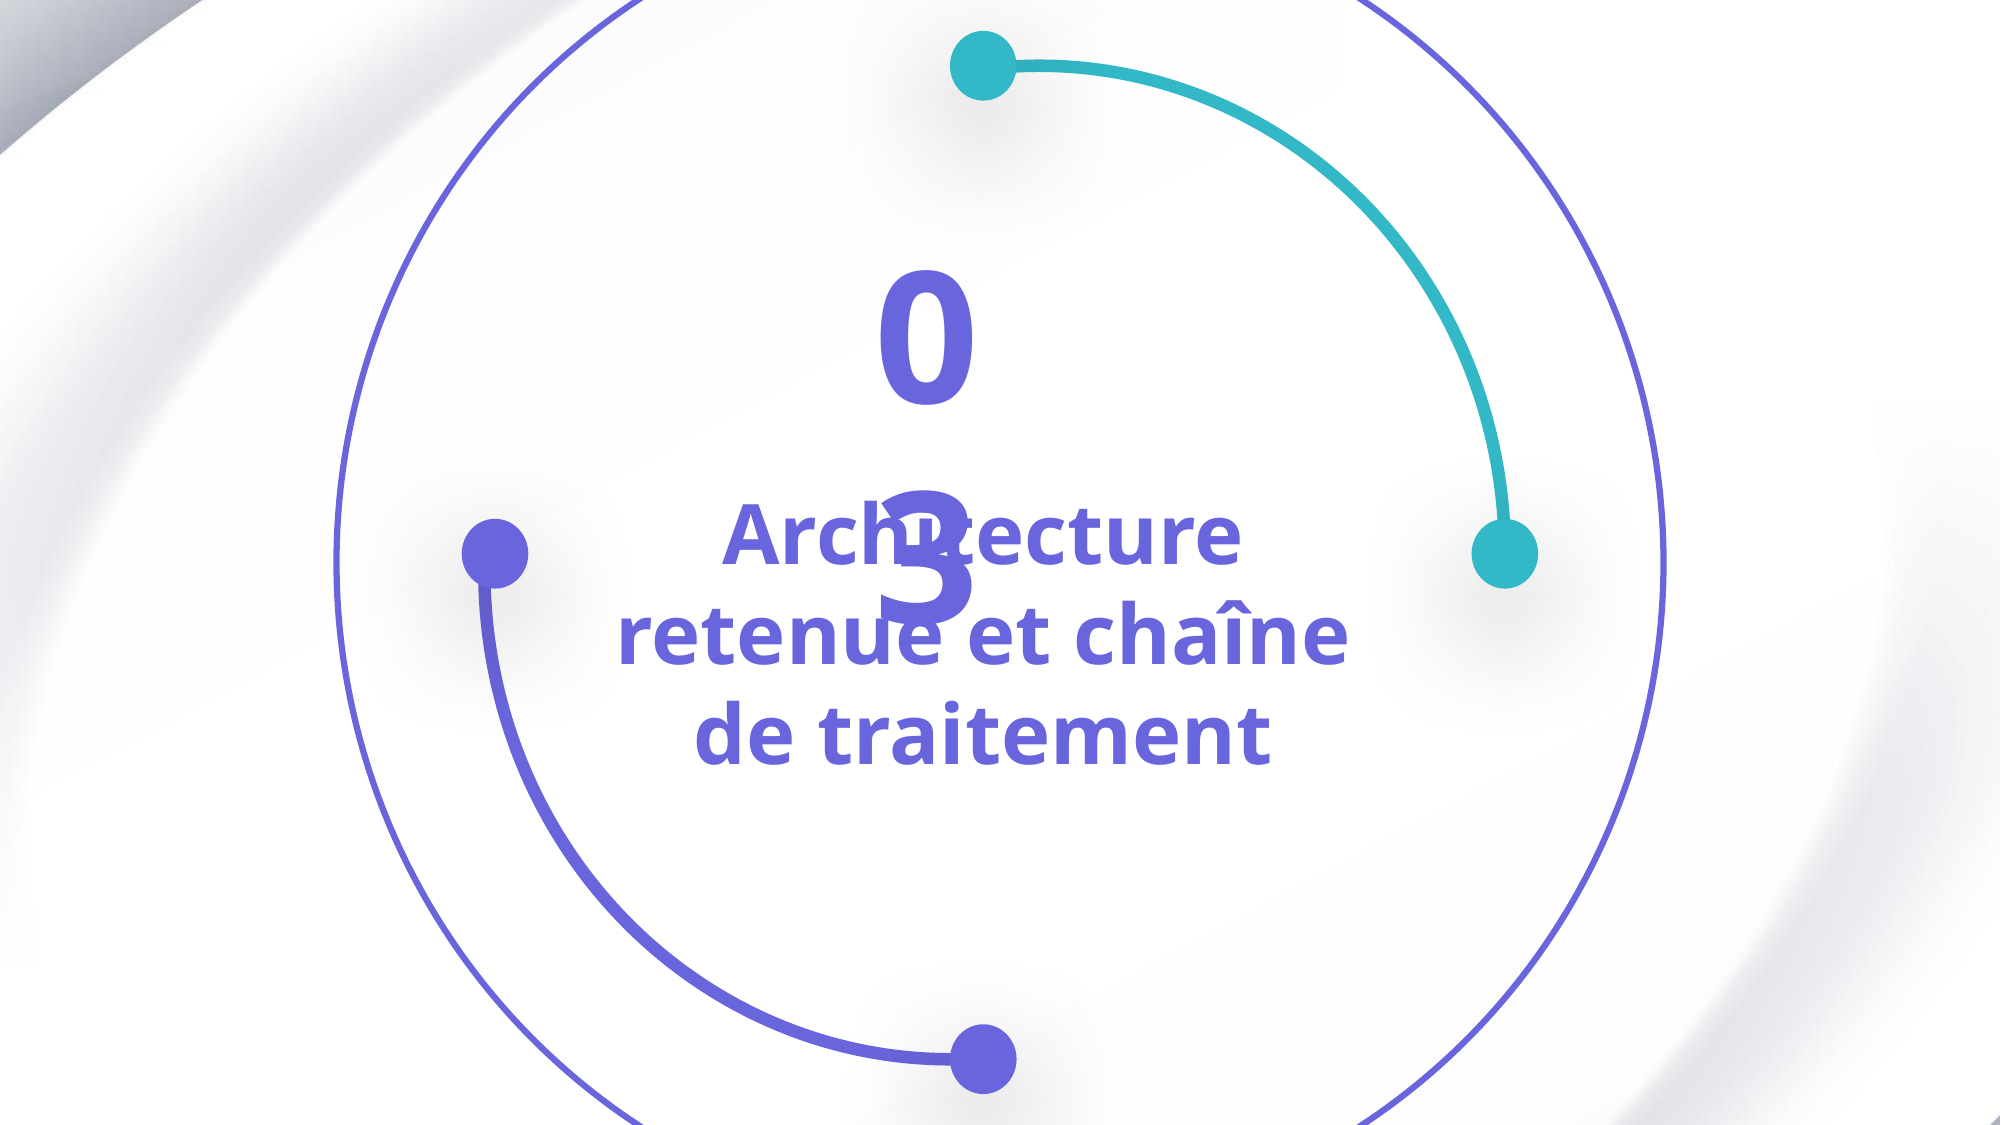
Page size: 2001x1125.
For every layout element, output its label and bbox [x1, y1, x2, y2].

picture [0, 0, 2000, 1125]
text_box [461, 30, 1539, 1095]
